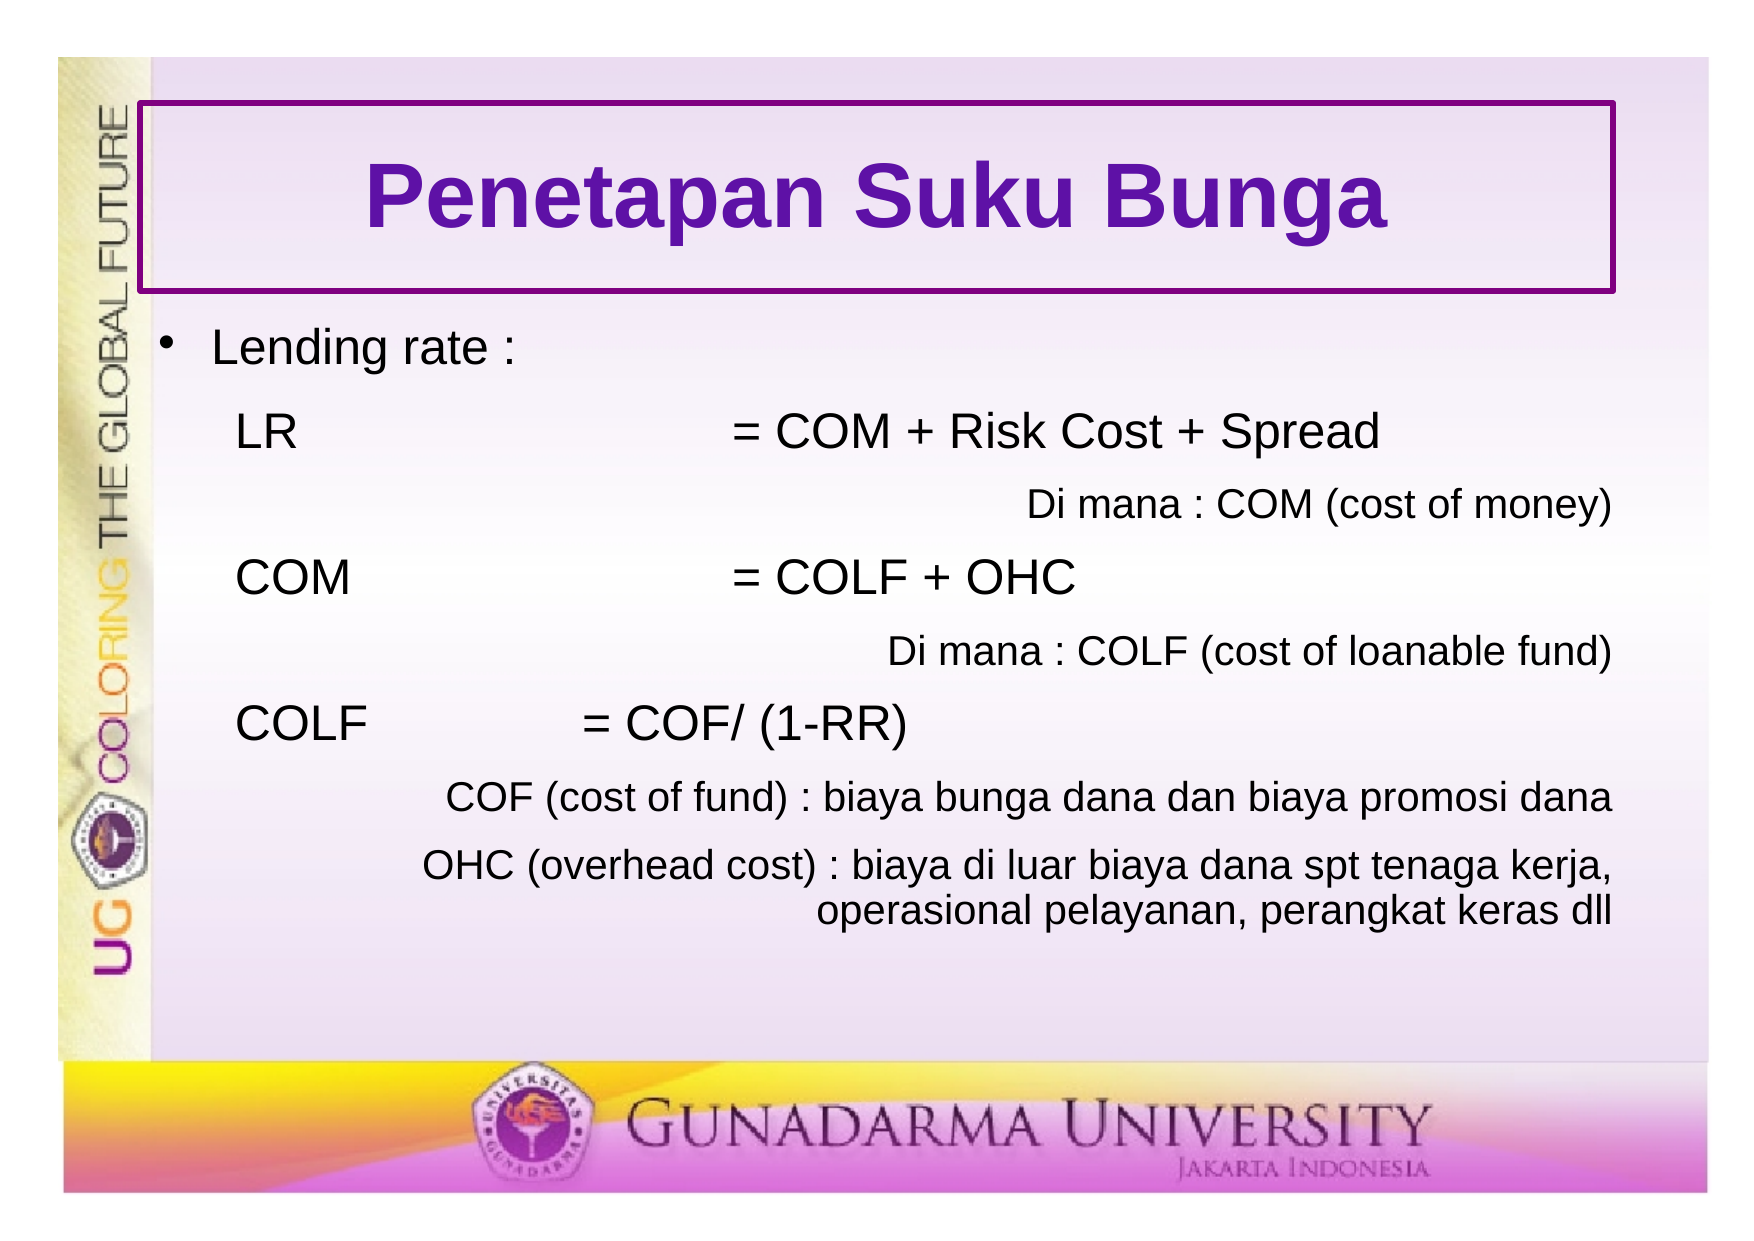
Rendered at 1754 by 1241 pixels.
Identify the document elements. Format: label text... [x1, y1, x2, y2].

list Lending rate : LR = COM + Risk Cost + Spread Di mana : COM (cost of money) COM = COLF + OHC Di mana : COLF (cost of loanable fund) COLF = COF/ (1-RR) COF (cost of fund) : biaya bunga dana dan biaya promosi dana OHC (overhead cost) : biaya di luar biaya dana spt tenaga kerja, operasional pelayanan, perangkat keras dll [140, 321, 1614, 1063]
picture [58, 57, 1712, 1196]
title Penetapan Suku Bunga [137, 100, 1616, 294]
